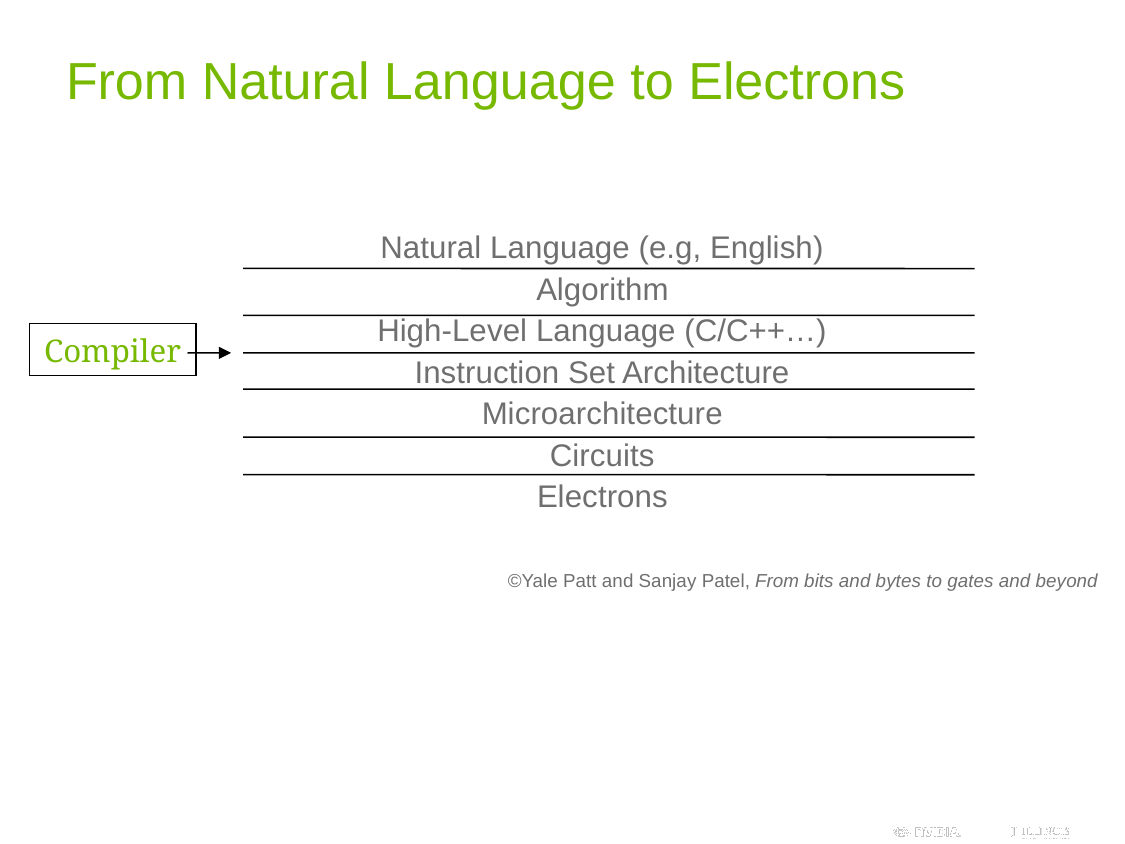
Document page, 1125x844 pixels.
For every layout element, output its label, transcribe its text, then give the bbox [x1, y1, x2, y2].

list Natural Language (e.g, English) Algorithm High-Level Language (C/C++…) Instruction Set Architecture Microarchitecture Circuits Electrons ©Yale Patt and Sanjay Patel, From bits and bytes to gates and beyond [92, 224, 1113, 844]
text_box Compiler [29, 323, 197, 376]
title From Natural Language to Electrons [50, 47, 1075, 120]
text_box [187, 346, 232, 360]
